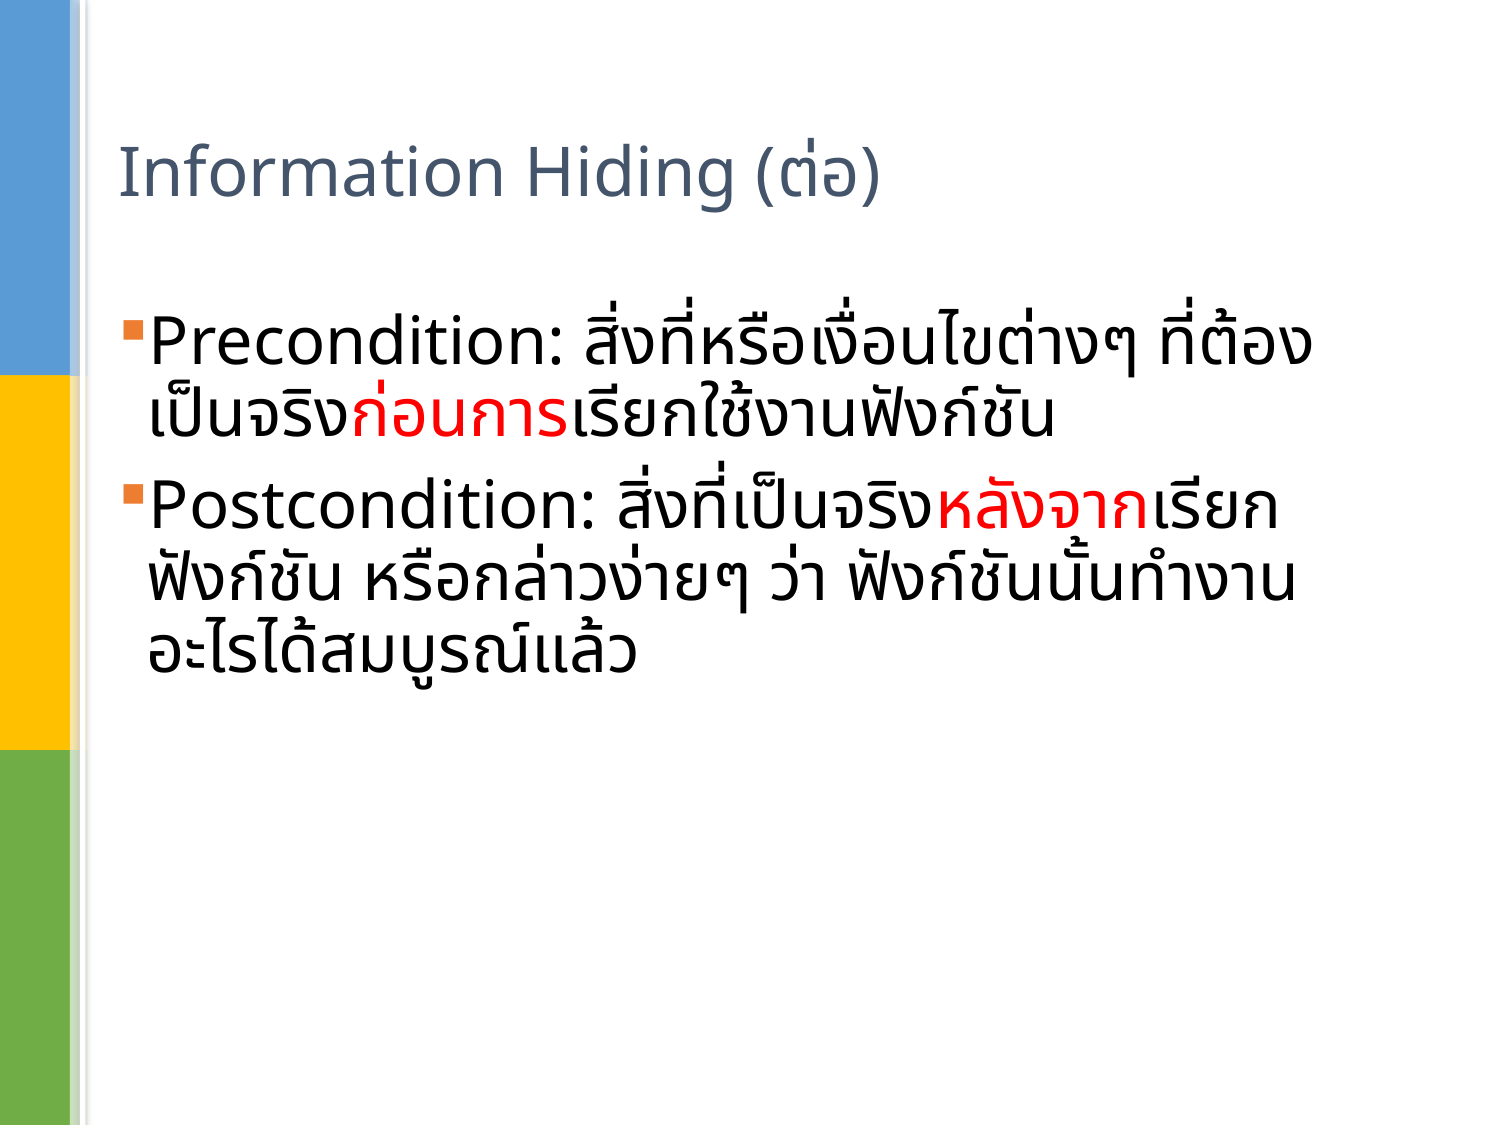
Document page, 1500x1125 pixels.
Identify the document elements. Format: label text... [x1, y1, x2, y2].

list Precondition: สิ่งที่หรือเงื่อนไขต่างๆ ที่ต้องเป็นจริงก่อนการเรียกใช้งานฟังก์ชัน Postcondition: สิ่งที่เป็นจริงหลังจากเรียกฟังก์ชัน หรือกล่าวง่ายๆ ว่า ฟังก์ชันนั้นทำงานอะไรได้สมบูรณ์แล้ว [103, 299, 1397, 1014]
title Information Hiding (ต่อ) [103, 59, 1397, 278]
